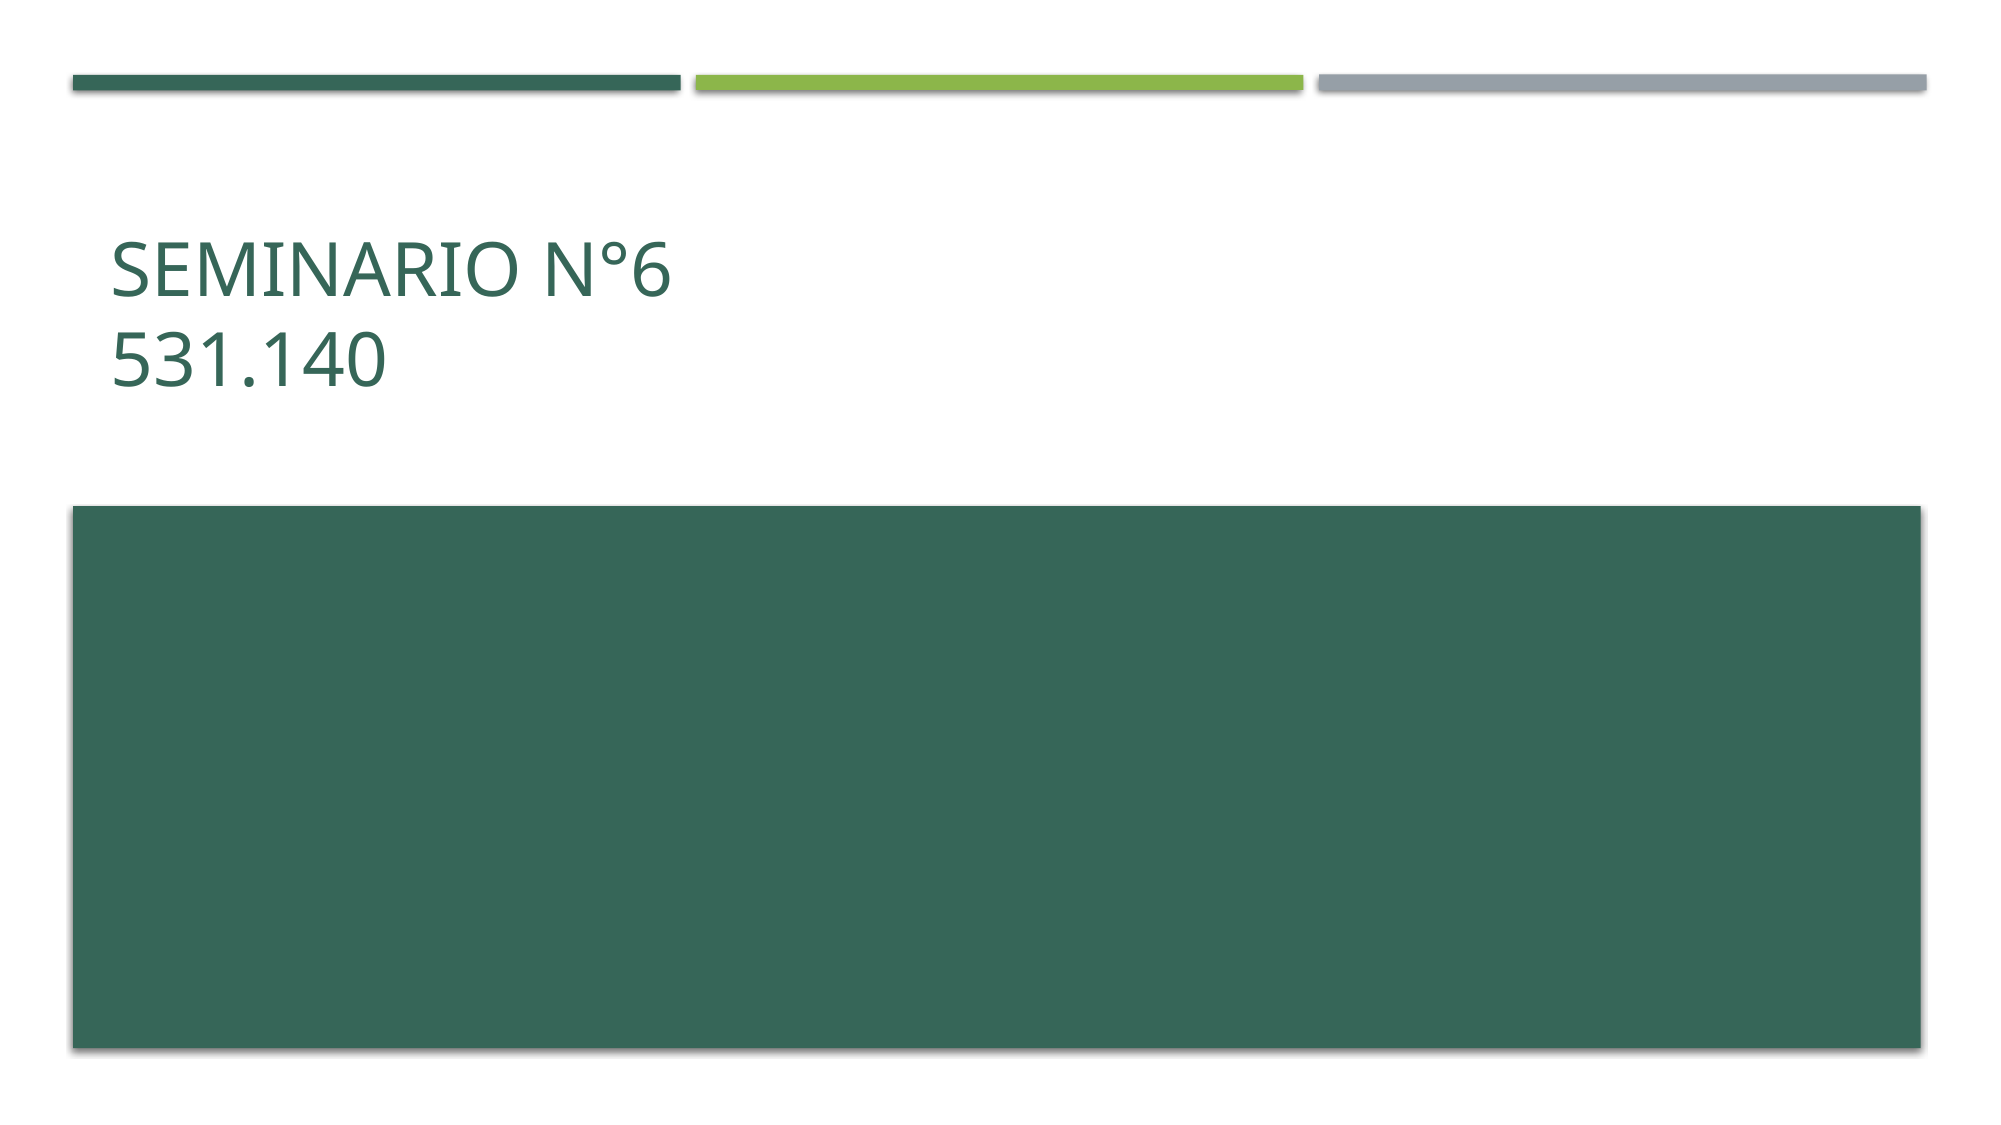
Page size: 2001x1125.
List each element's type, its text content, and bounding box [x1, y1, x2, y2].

title Seminario N°6 531.140 [95, 167, 1899, 410]
